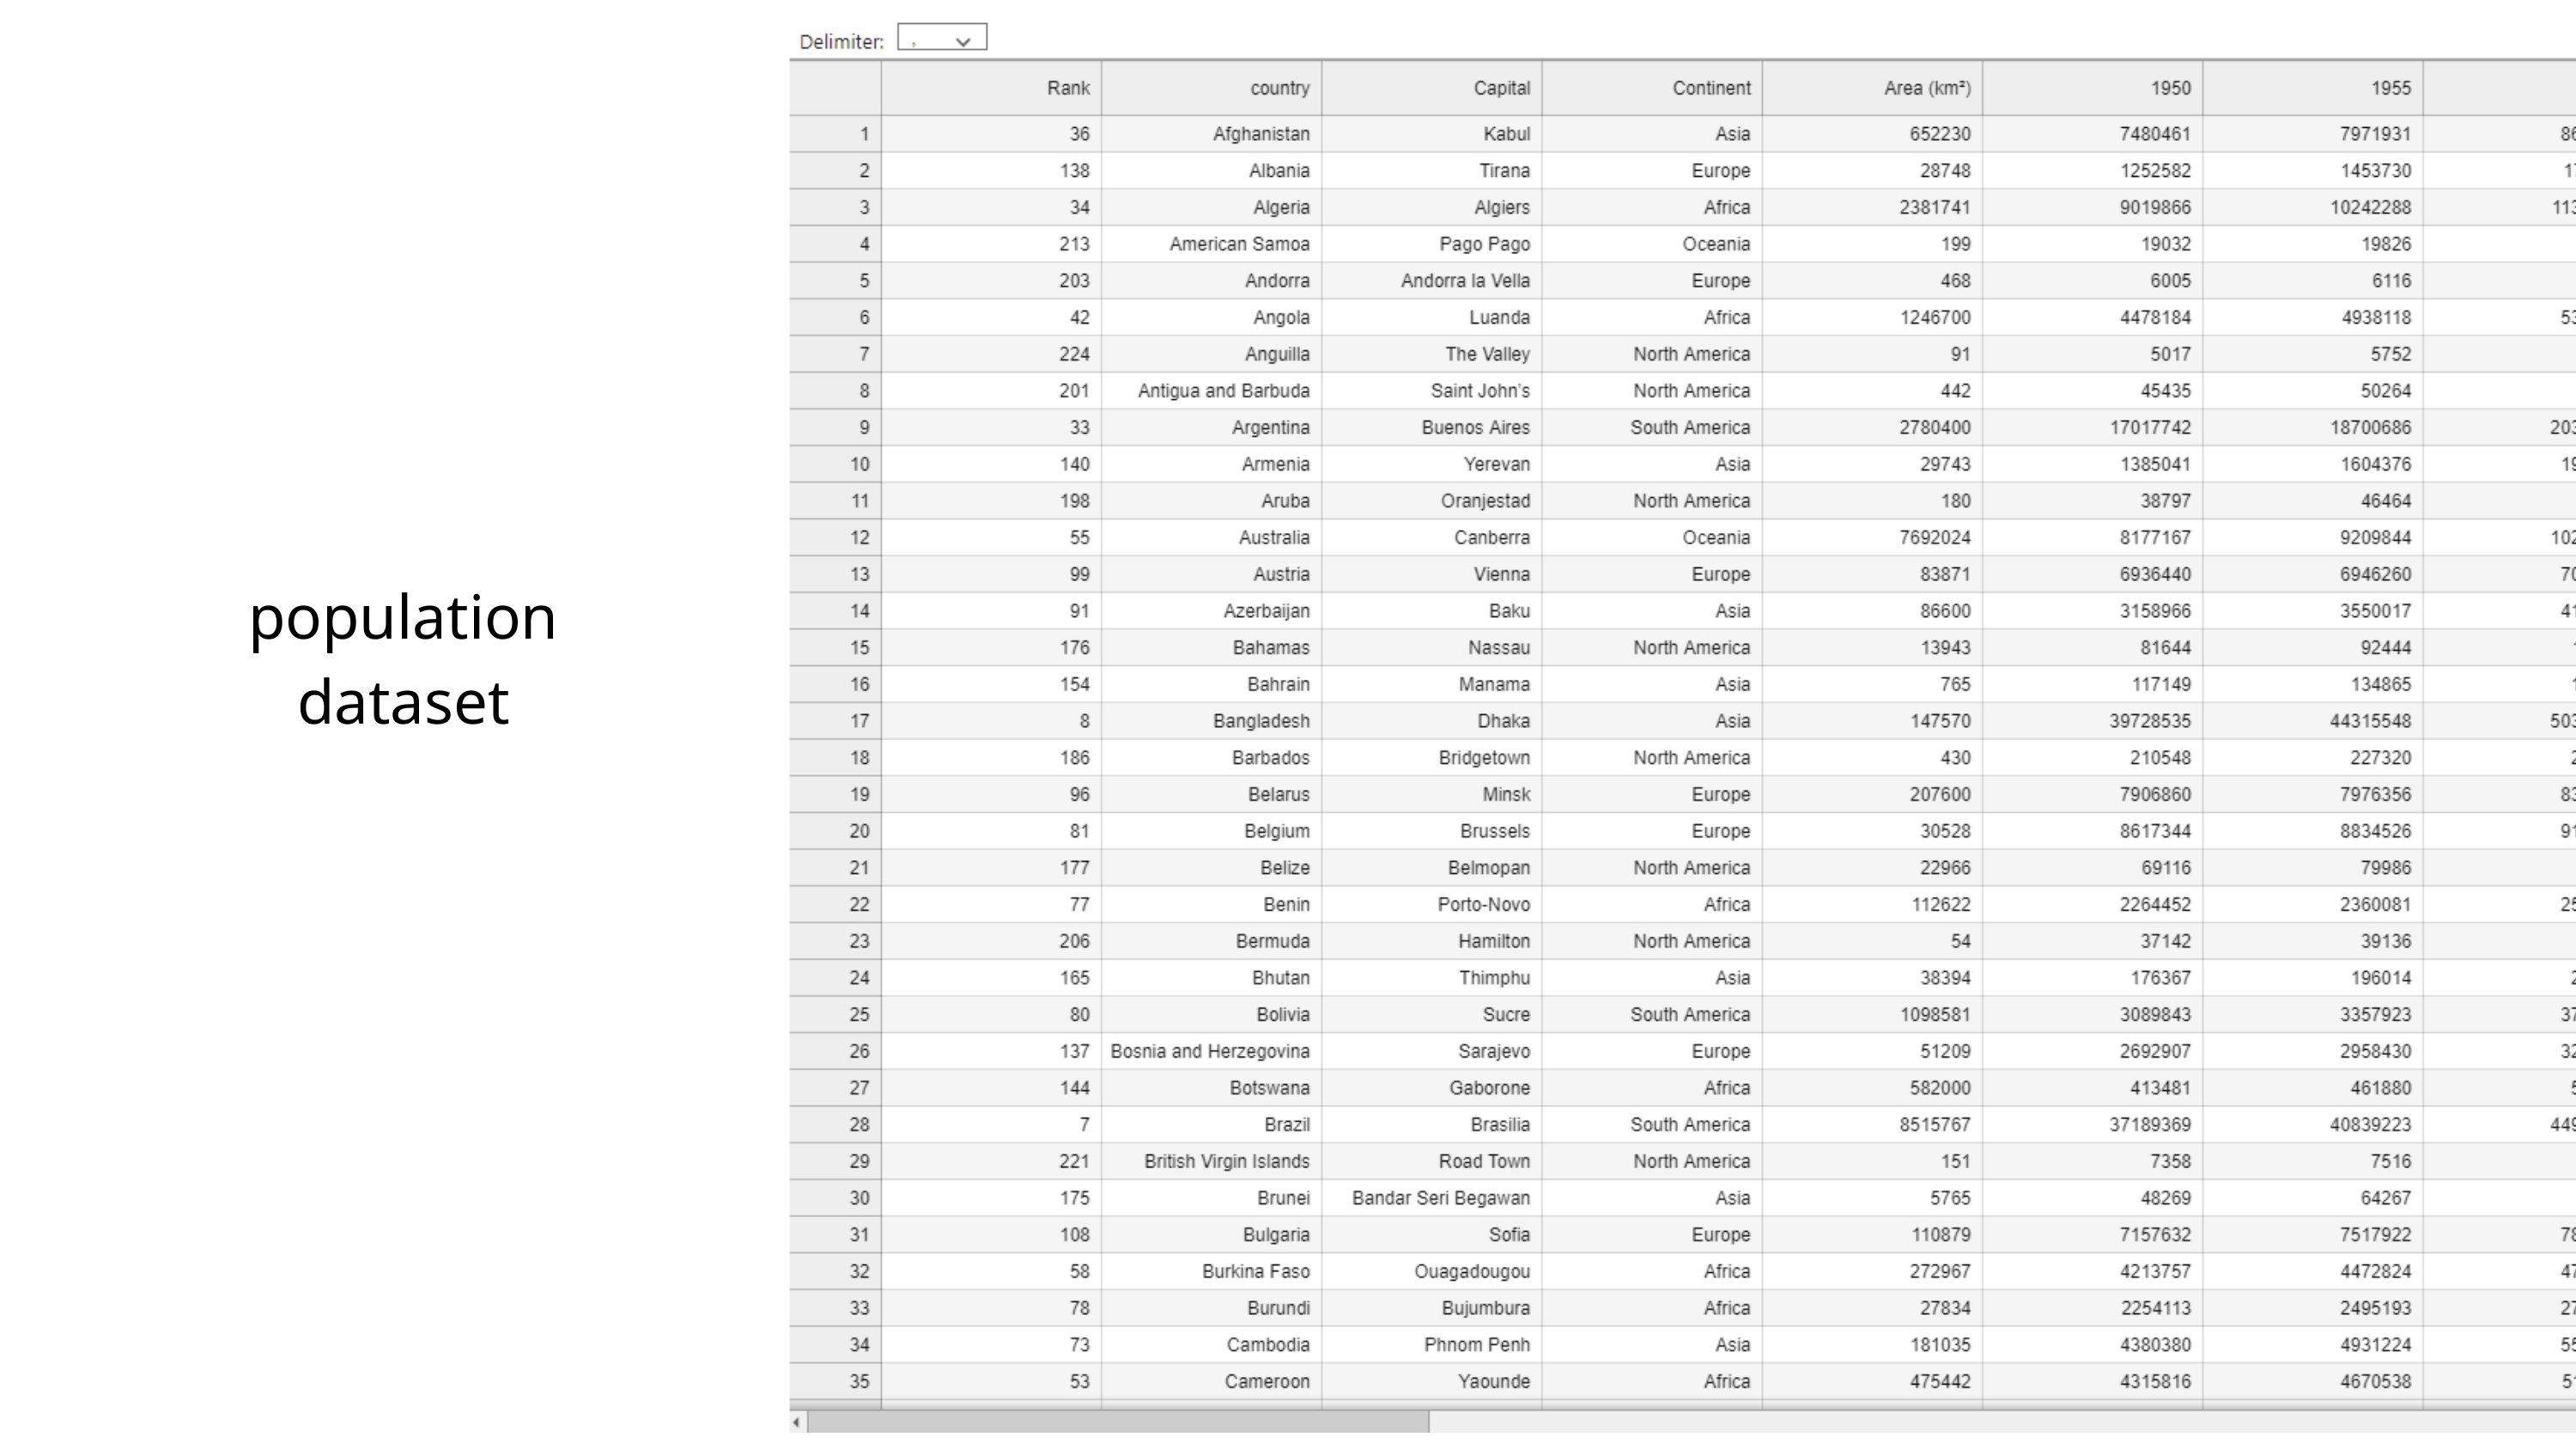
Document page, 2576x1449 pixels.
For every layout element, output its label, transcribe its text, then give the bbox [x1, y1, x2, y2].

text_box population dataset [136, 566, 671, 737]
text_box [789, 15, 2576, 1433]
